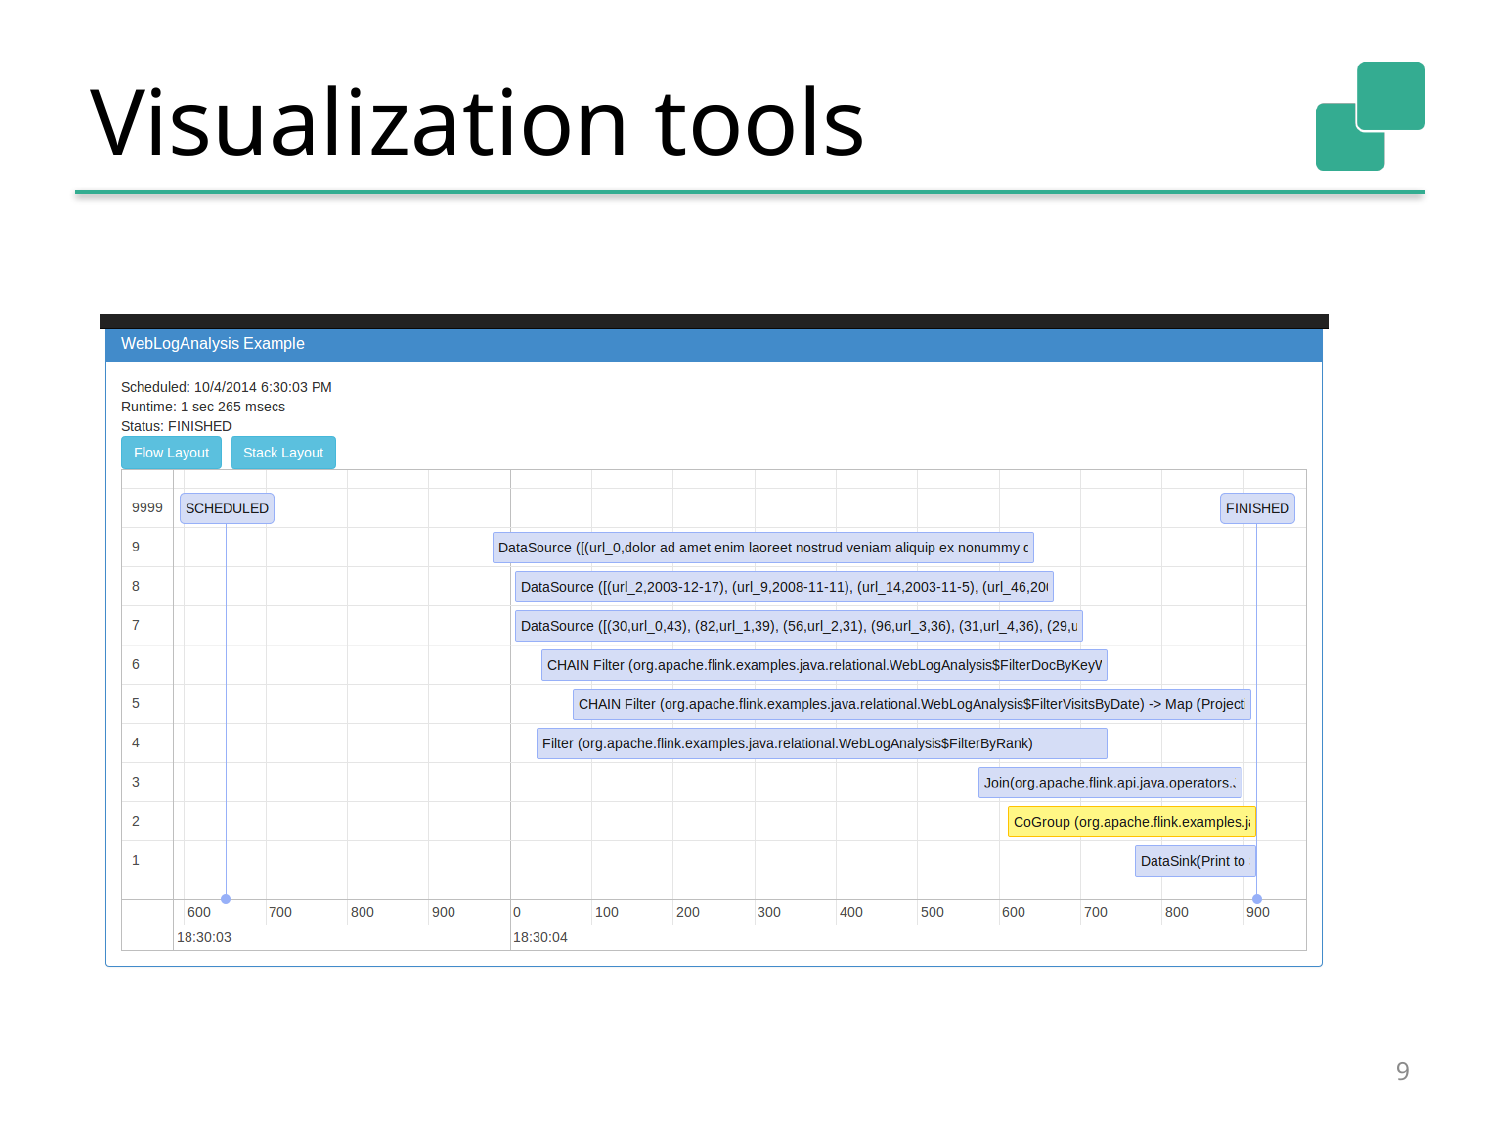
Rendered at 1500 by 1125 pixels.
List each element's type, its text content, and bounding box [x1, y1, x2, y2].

slide_number 9 [1074, 1042, 1425, 1103]
picture [100, 314, 1329, 977]
title Visualization tools [75, 45, 1302, 193]
picture [1316, 62, 1425, 171]
